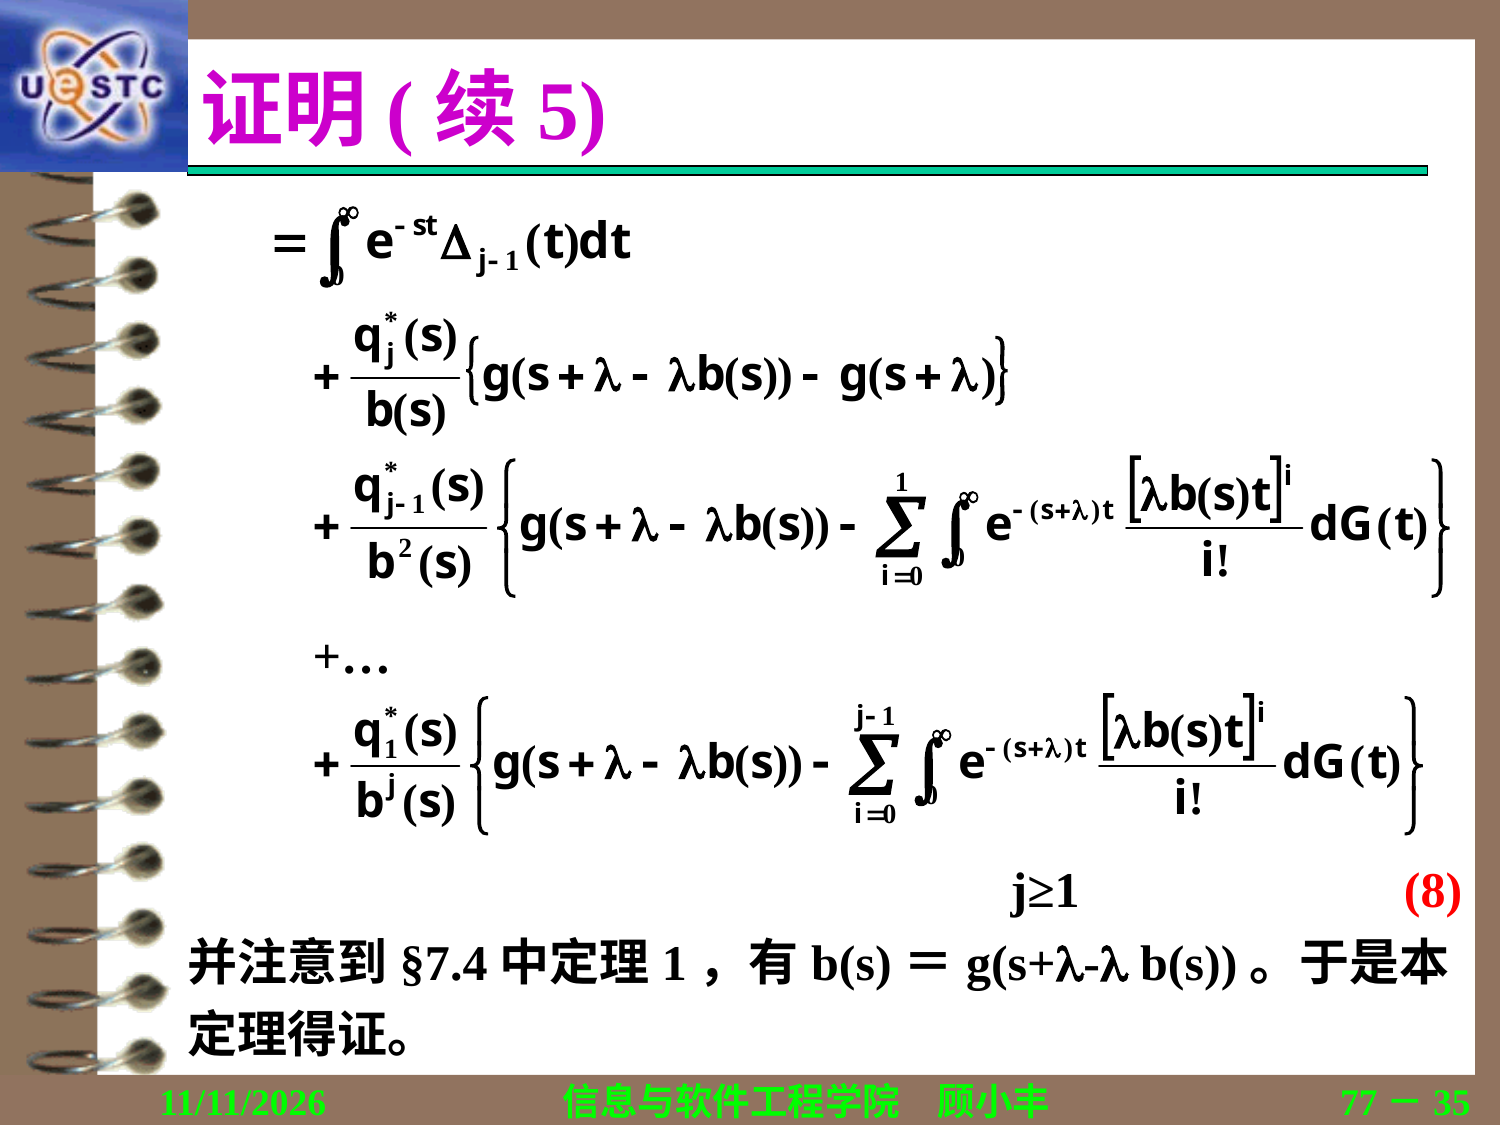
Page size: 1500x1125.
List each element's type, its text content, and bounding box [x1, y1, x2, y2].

text_box +… [312, 617, 425, 684]
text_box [262, 187, 638, 296]
footer 信息与软件工程学院 顾小丰 [462, 1077, 1151, 1123]
text_box j≥1 (8) [199, 845, 1463, 925]
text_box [305, 687, 1436, 846]
slide_number 77－35 [1220, 1077, 1471, 1123]
list 并注意到§7.4中定理1，有b(s)＝g(s+- b(s))。于是本定理得证。 [187, 918, 1450, 1063]
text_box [305, 299, 1021, 447]
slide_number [159, 1077, 435, 1123]
title 证明(续5) [200, 56, 1425, 157]
picture [0, 0, 194, 1075]
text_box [305, 449, 1463, 609]
